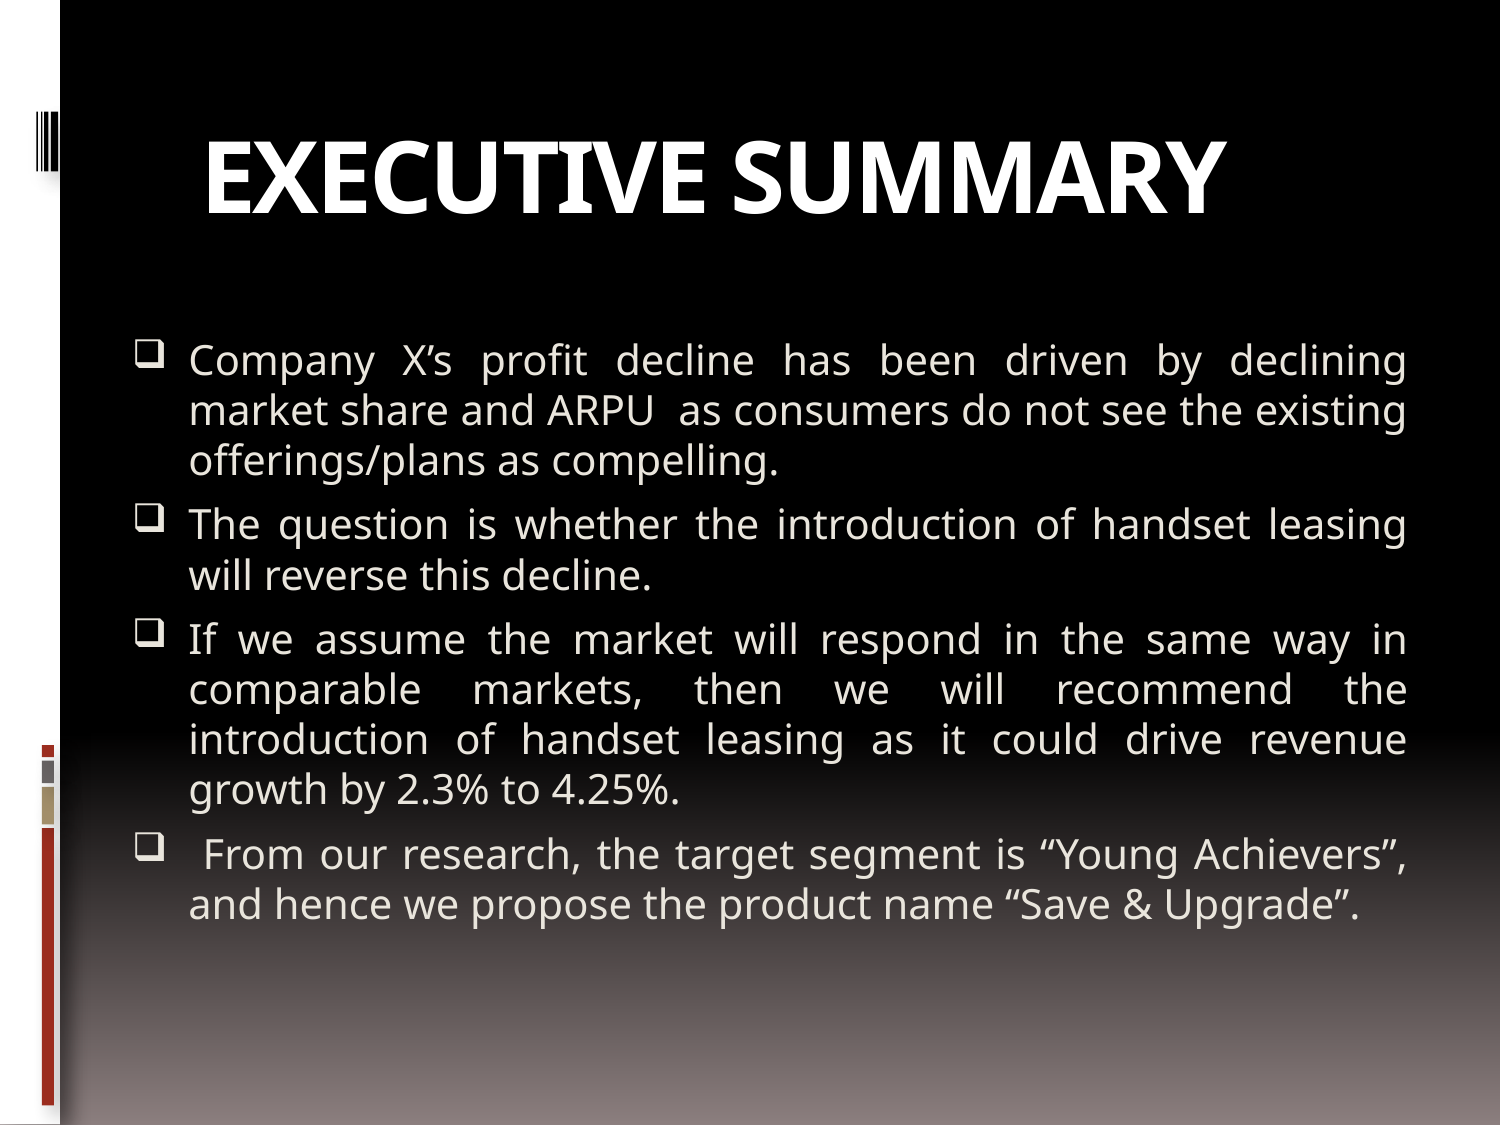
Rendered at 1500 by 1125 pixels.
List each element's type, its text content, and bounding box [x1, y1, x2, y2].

title Executive summary [76, 66, 1352, 242]
list Company X’s profit decline has been driven by declining market share and ARPU as consumers do not see the existing offerings/plans as compelling. The question is whether the introduction of handset leasing will reverse this decline. If we assume the market will respond in the same way in comparable markets, then we will recommend the introduction of handset leasing as it could drive revenue growth by 2.3% to 4.25%. From our research, the target segment is “Young Achievers”, and hence we propose the product name “Save & Upgrade”. [112, 326, 1424, 929]
